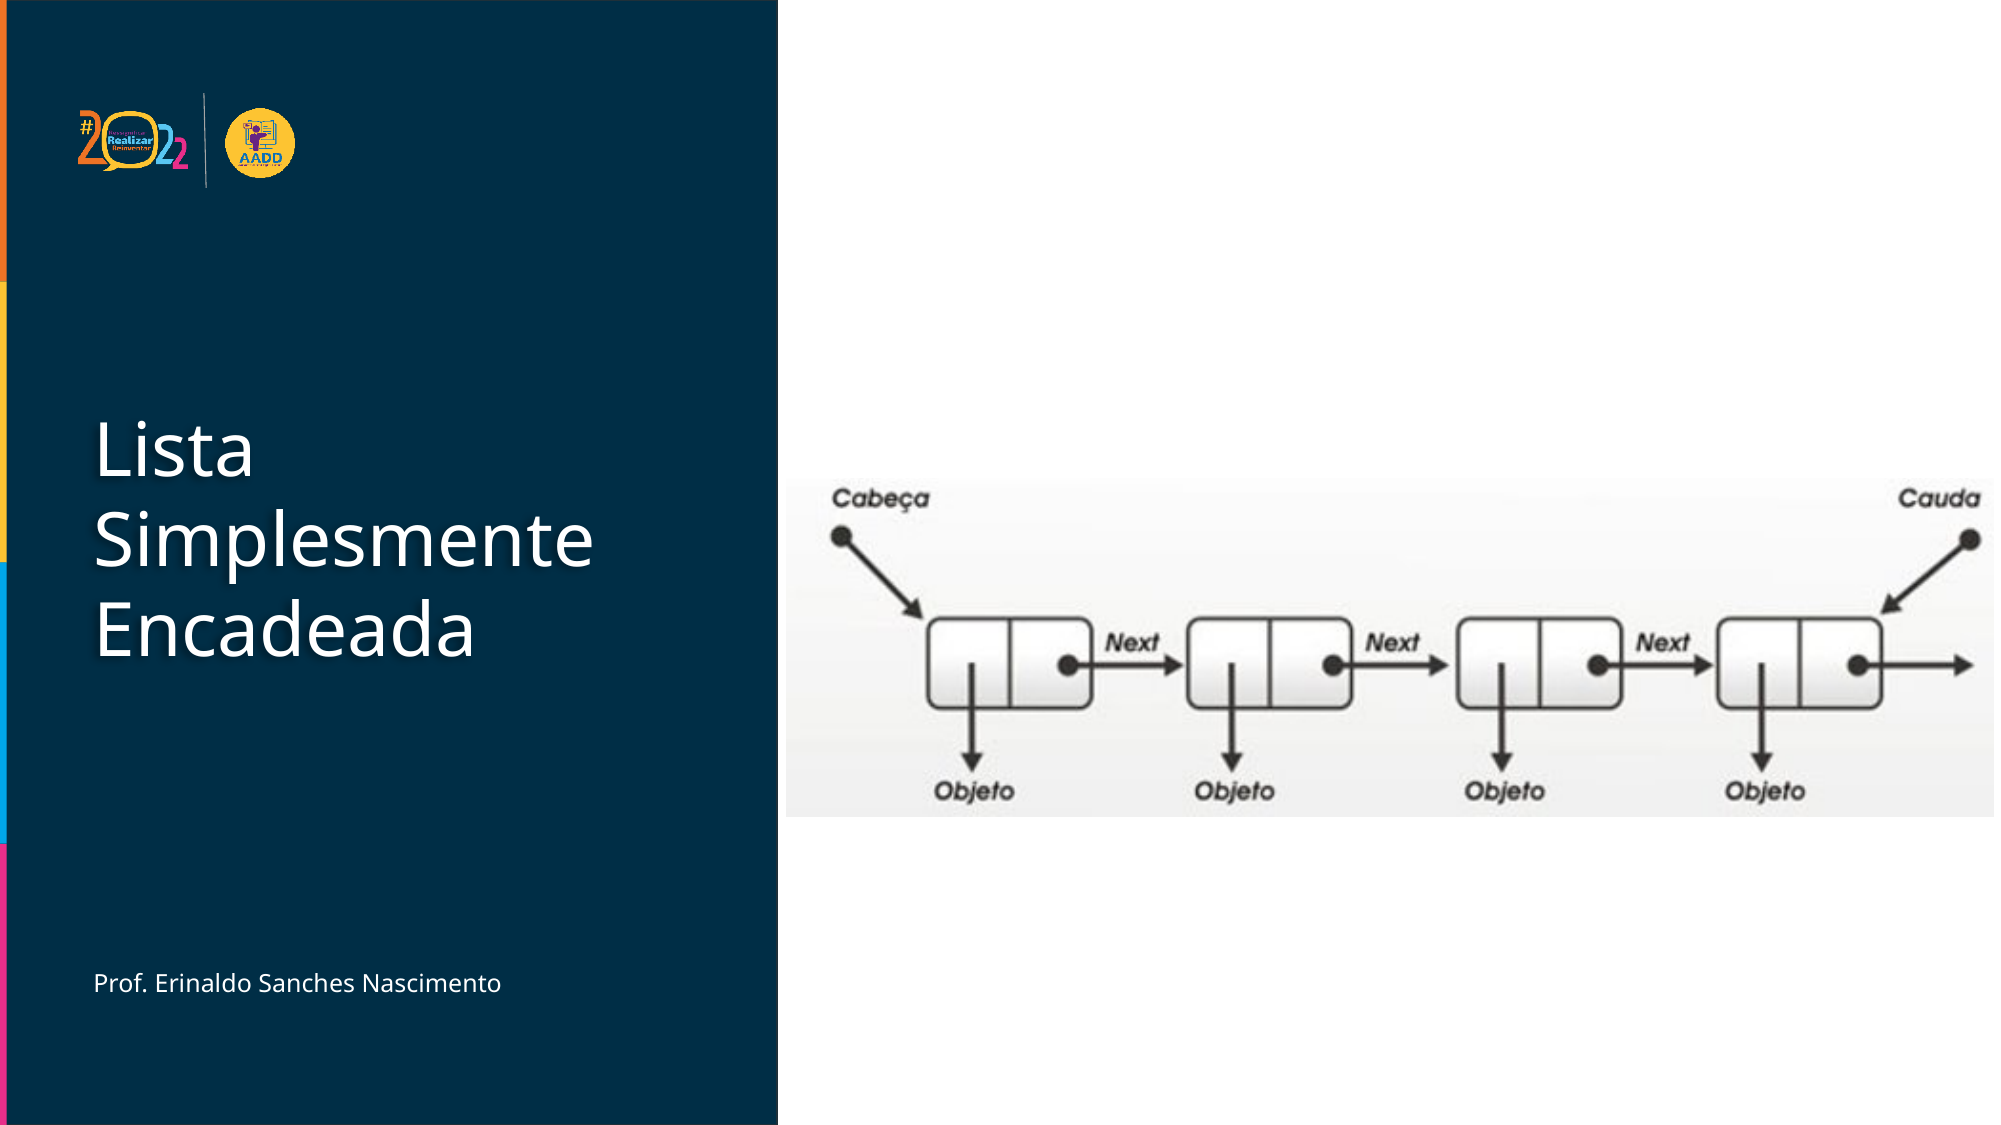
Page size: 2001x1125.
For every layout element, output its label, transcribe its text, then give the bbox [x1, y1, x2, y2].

picture [354, 652, 373, 657]
picture [102, 112, 158, 170]
picture [81, 123, 92, 131]
picture [190, 652, 213, 656]
title Lista Simplesmente Encadeada [78, 424, 702, 649]
picture [224, 652, 244, 657]
picture [79, 111, 106, 164]
picture [226, 109, 294, 177]
picture [173, 138, 187, 168]
picture [442, 652, 462, 657]
picture [786, 478, 1994, 817]
picture [268, 652, 290, 657]
picture [398, 652, 419, 657]
picture [315, 652, 341, 656]
list Prof. Erinaldo Sanches Nascimento [78, 929, 1007, 1040]
picture [157, 125, 172, 164]
